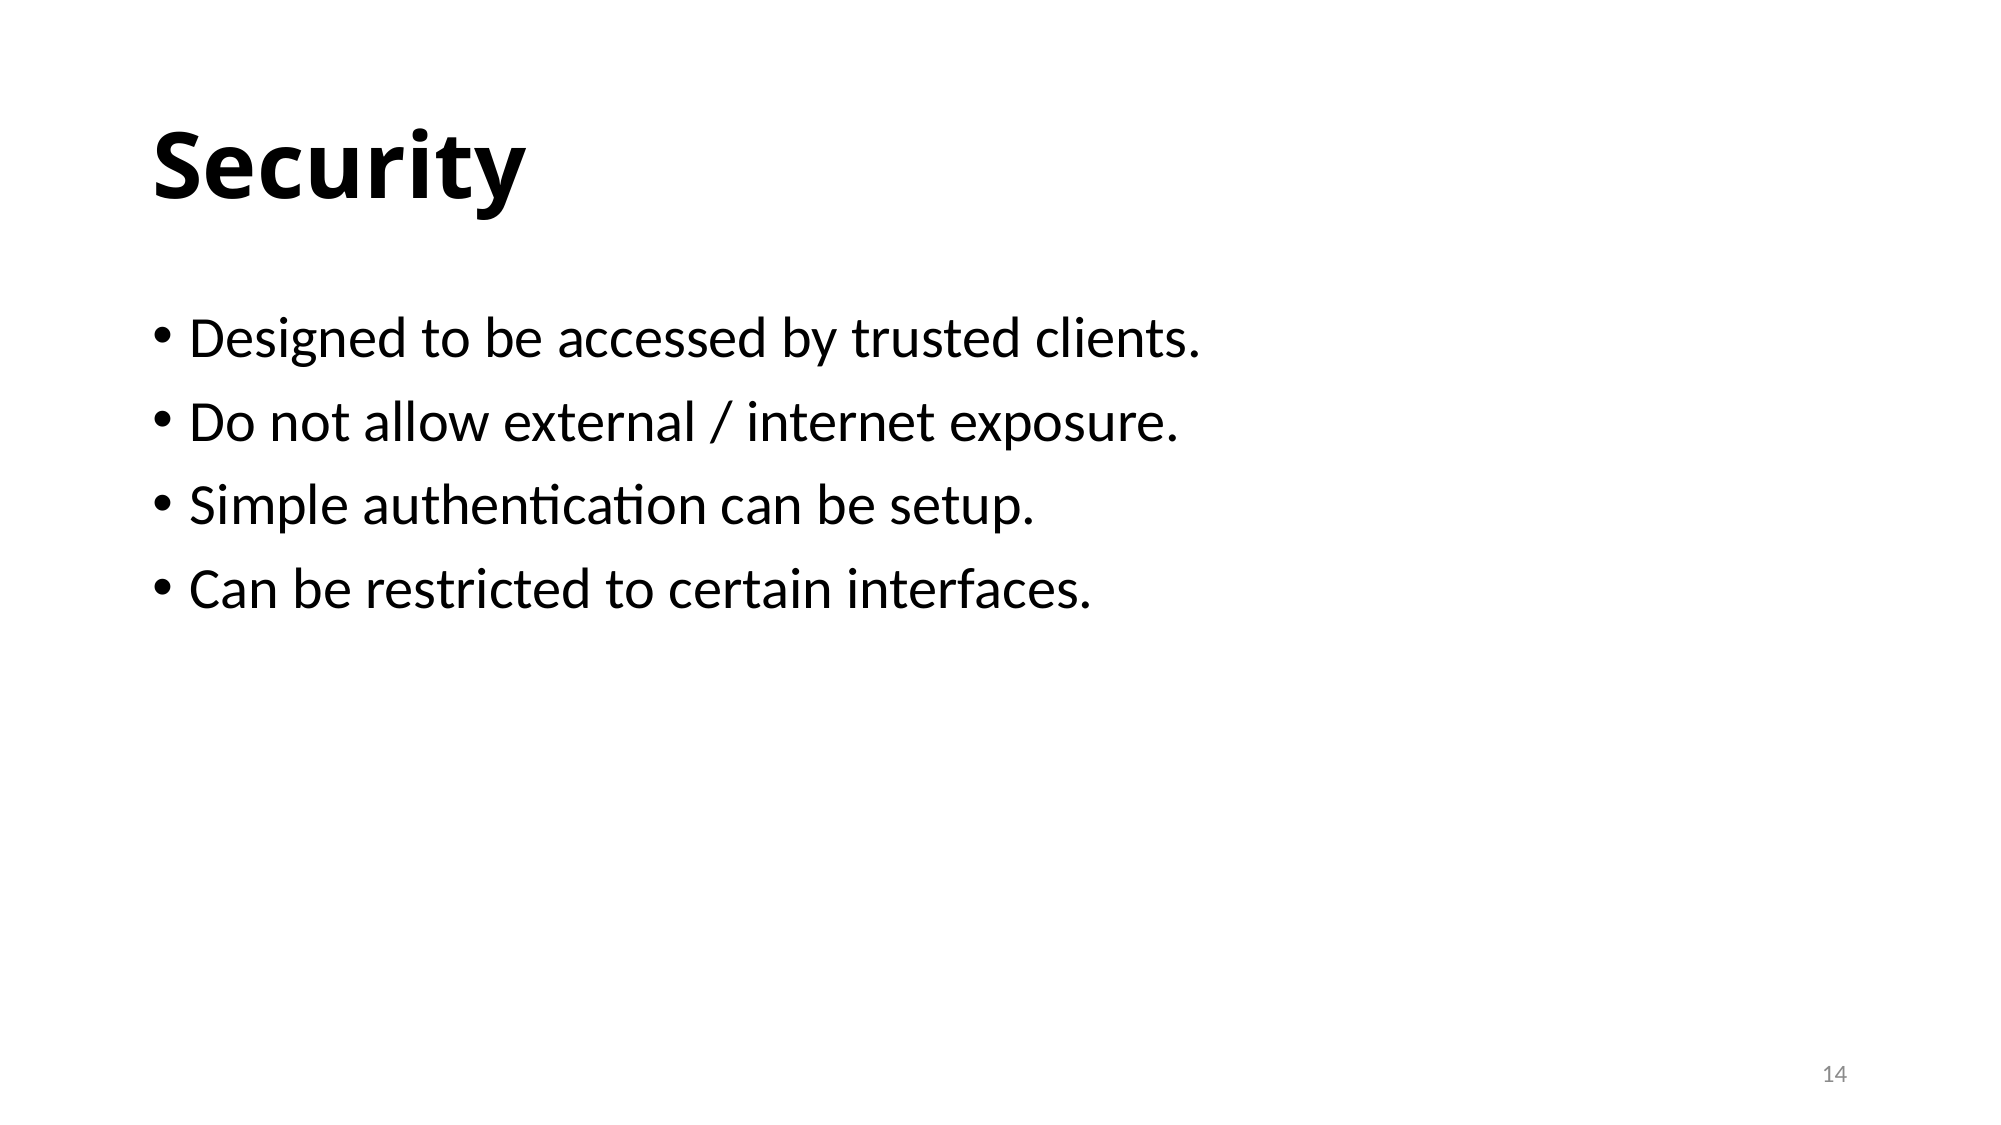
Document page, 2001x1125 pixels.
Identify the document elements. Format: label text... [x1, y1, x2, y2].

title Security [137, 59, 1863, 278]
slide_number 14 [1412, 1042, 1863, 1103]
list Designed to be accessed by trusted clients. Do not allow external / internet exposure. Simple authentication can be setup. Can be restricted to certain interfaces. [137, 299, 1863, 1014]
